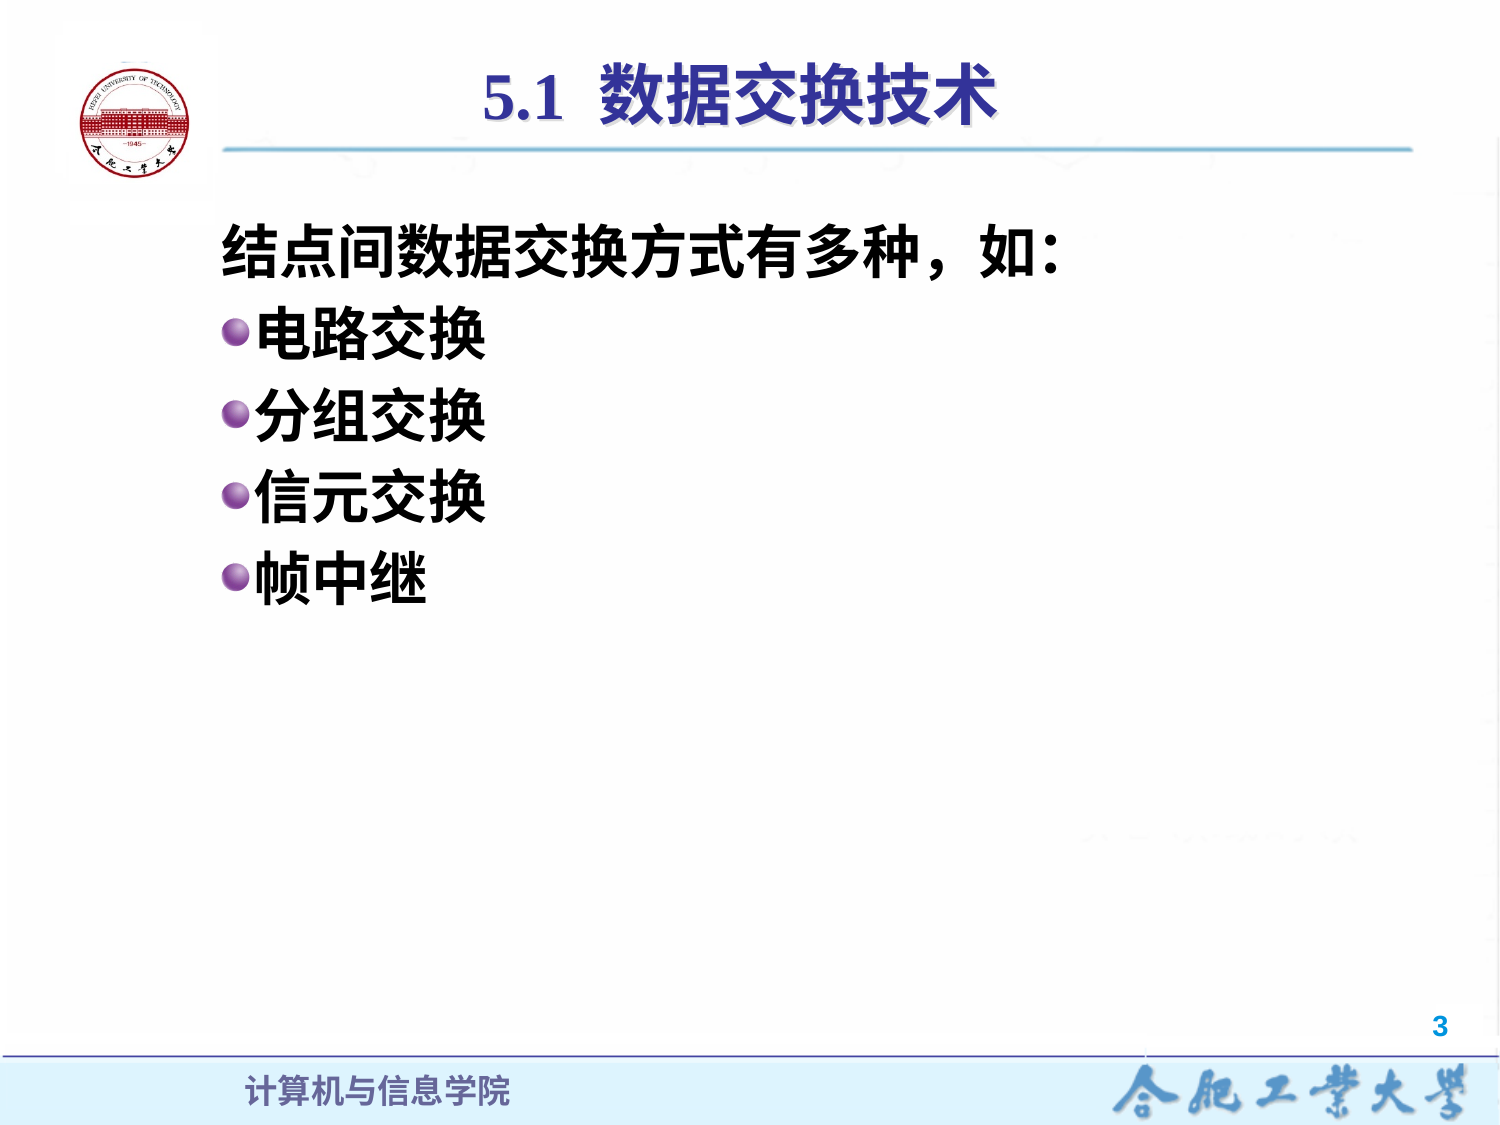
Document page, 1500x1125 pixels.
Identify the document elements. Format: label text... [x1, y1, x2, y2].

title 5.1 数据交换技术 [159, 36, 1322, 149]
list 结点间数据交换方式有多种，如： 电路交换 分组交换 信元交换 帧中继 [206, 208, 1258, 634]
picture [0, 0, 1500, 1125]
